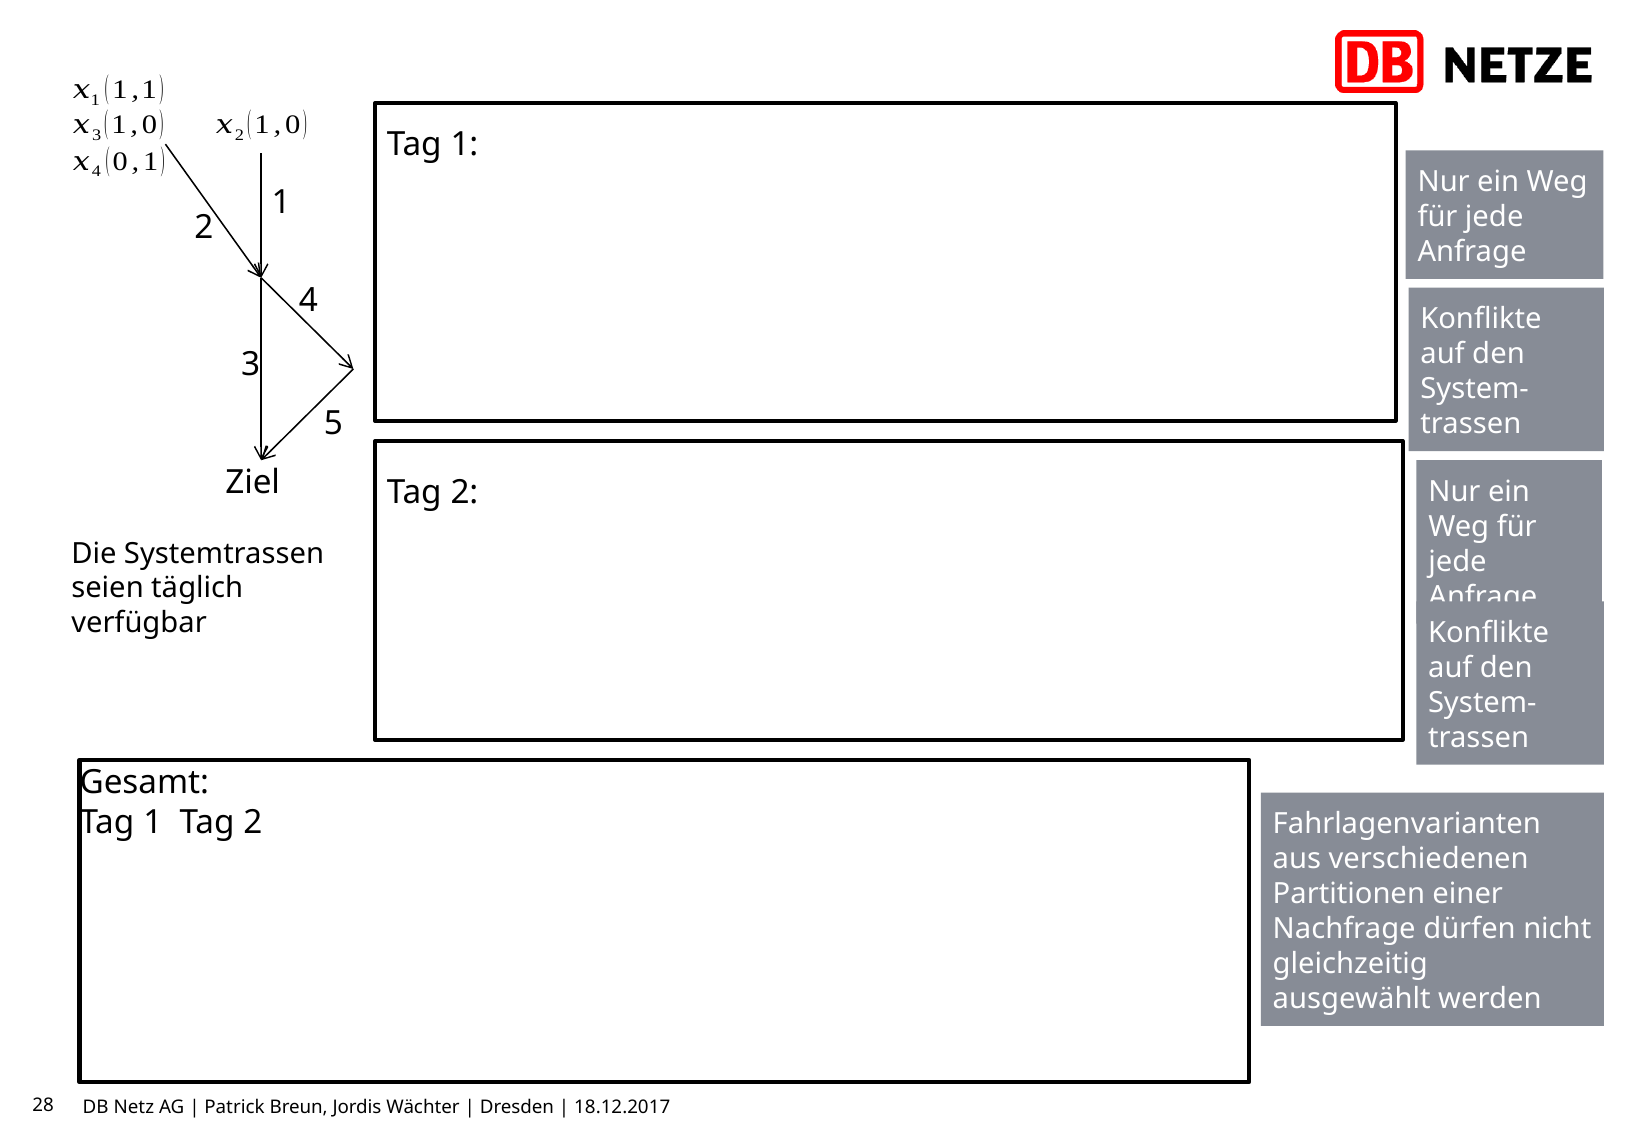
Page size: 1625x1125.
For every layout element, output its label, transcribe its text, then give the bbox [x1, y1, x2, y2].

text_box Die Systemtrassen seien täglich verfügbar [71, 533, 373, 639]
text_box Nur ein Weg für jede Anfrage [1416, 460, 1602, 601]
text_box Nur ein Weg für jede Anfrage [1405, 150, 1604, 279]
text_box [70, 73, 354, 501]
picture [1335, 30, 1592, 93]
text_box Konflikte auf den System-trassen [1408, 287, 1604, 452]
footer DB Netz AG | Patrick Breun, Jordis Wächter | Dresden | 18.12.2017 [82, 1097, 1214, 1114]
text_box Konflikte auf den System-trassen [1416, 601, 1604, 765]
text_box Fahrlagenvarianten aus verschiedenen Partitionen einer Nachfrage dürfen nicht gleichzeitig ausgewählt werden [1260, 792, 1604, 1026]
slide_number 28 [32, 1097, 80, 1114]
